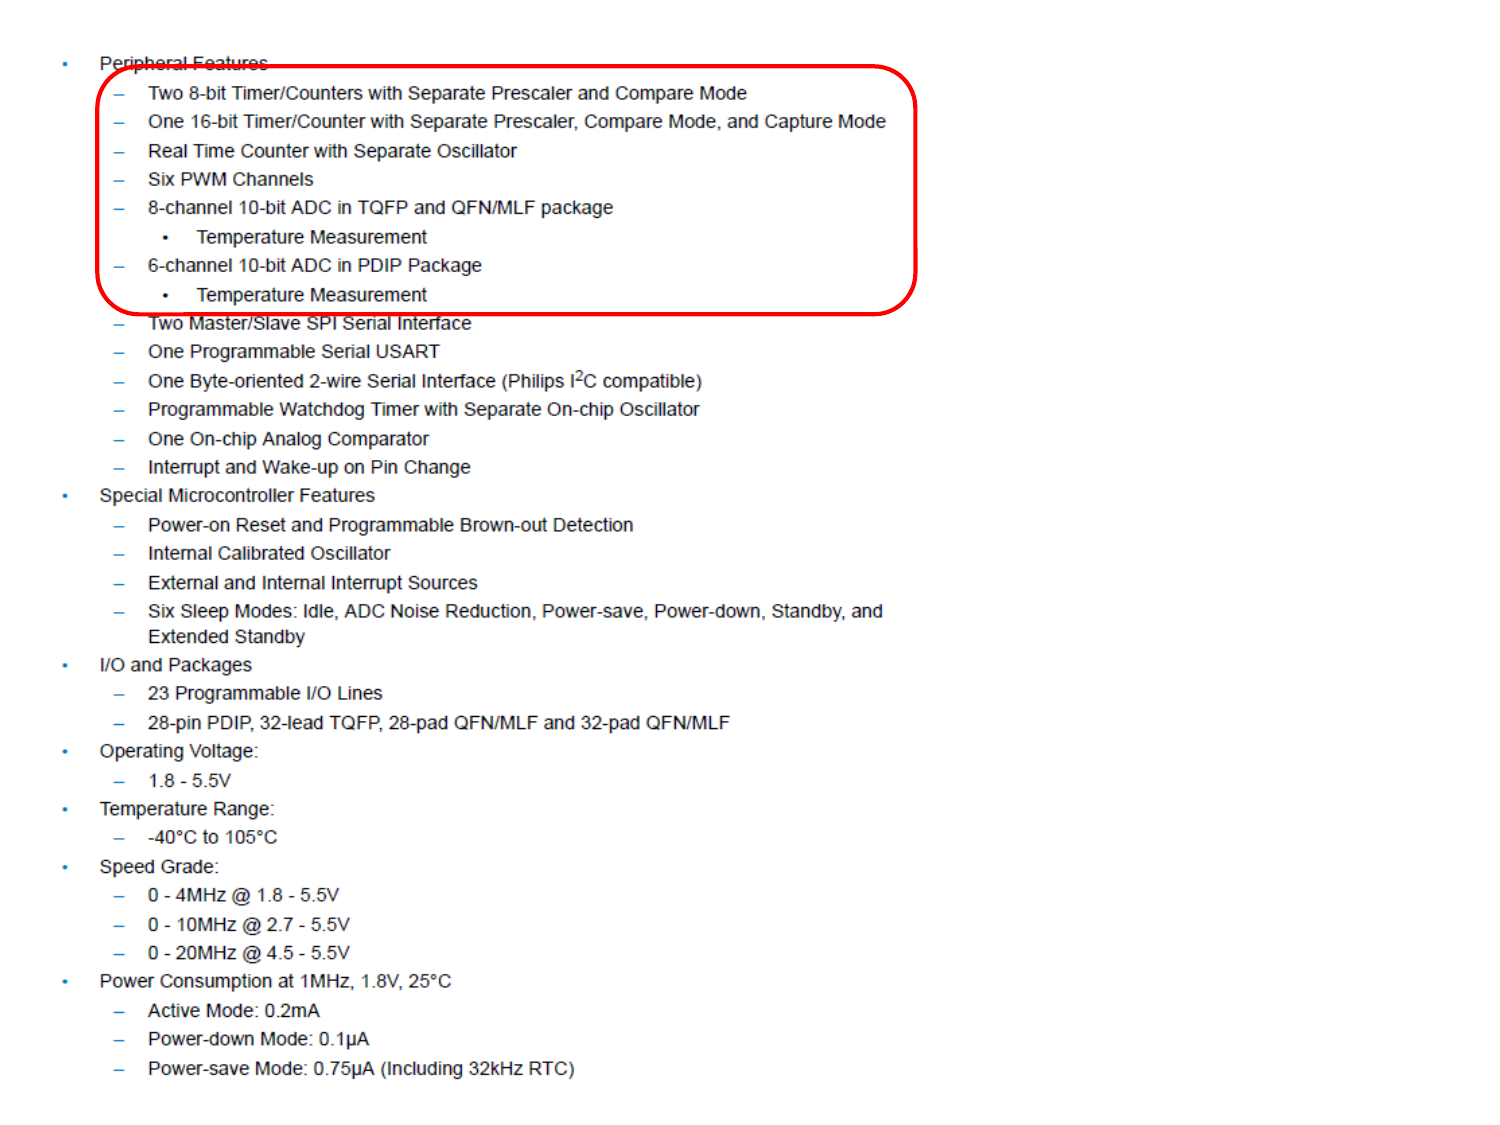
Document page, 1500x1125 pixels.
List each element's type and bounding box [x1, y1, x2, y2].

picture [41, 42, 944, 1095]
